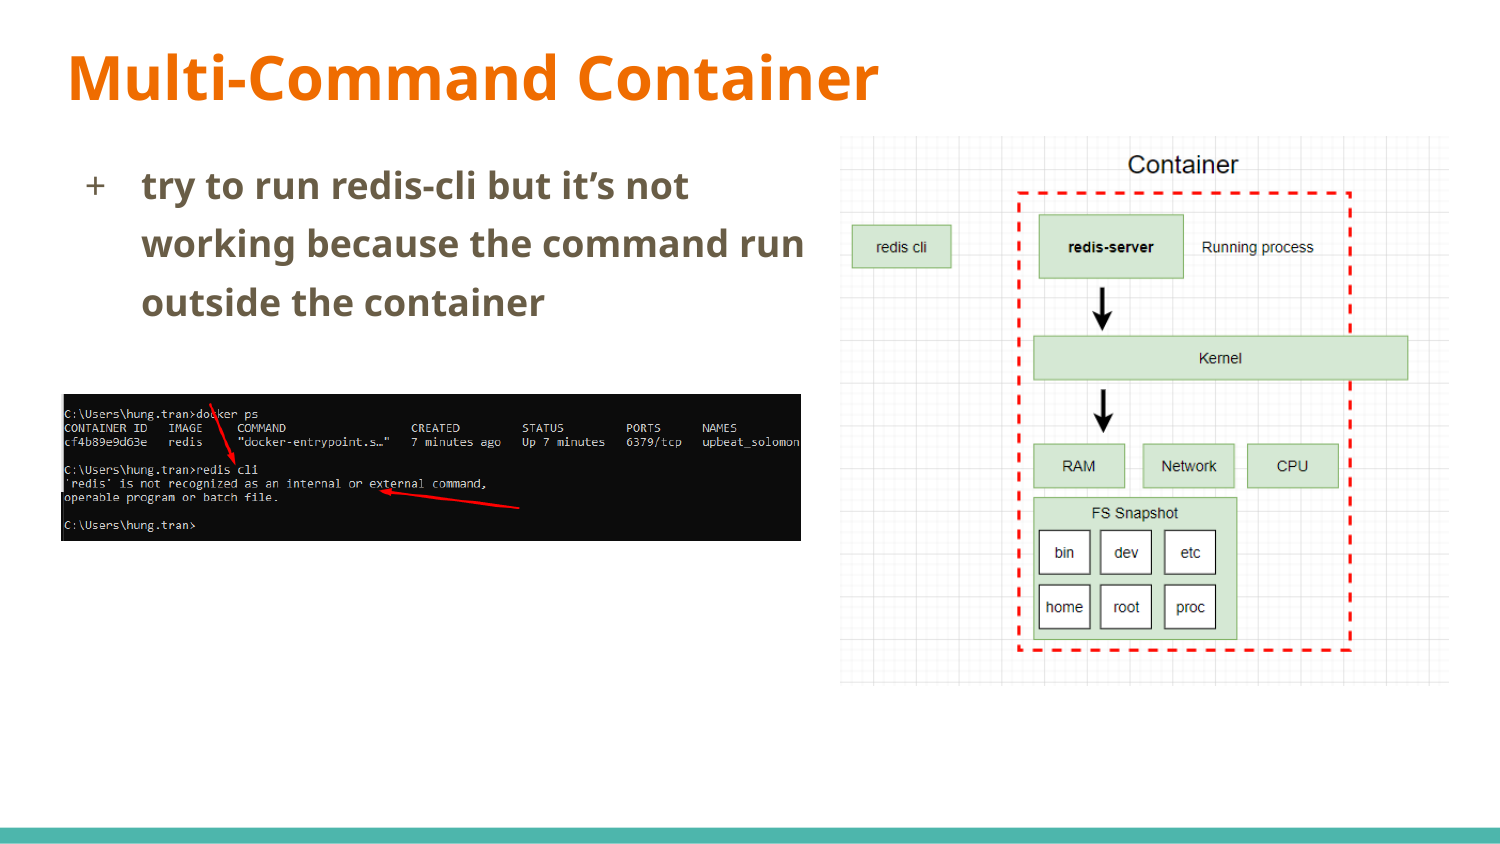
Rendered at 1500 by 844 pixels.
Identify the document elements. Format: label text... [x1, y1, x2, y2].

title Multi-Command Container [51, 20, 1449, 137]
list try to run redis-cli but it’s not working because the command run outside the container [51, 136, 833, 474]
picture [840, 136, 1450, 687]
picture [61, 394, 801, 541]
